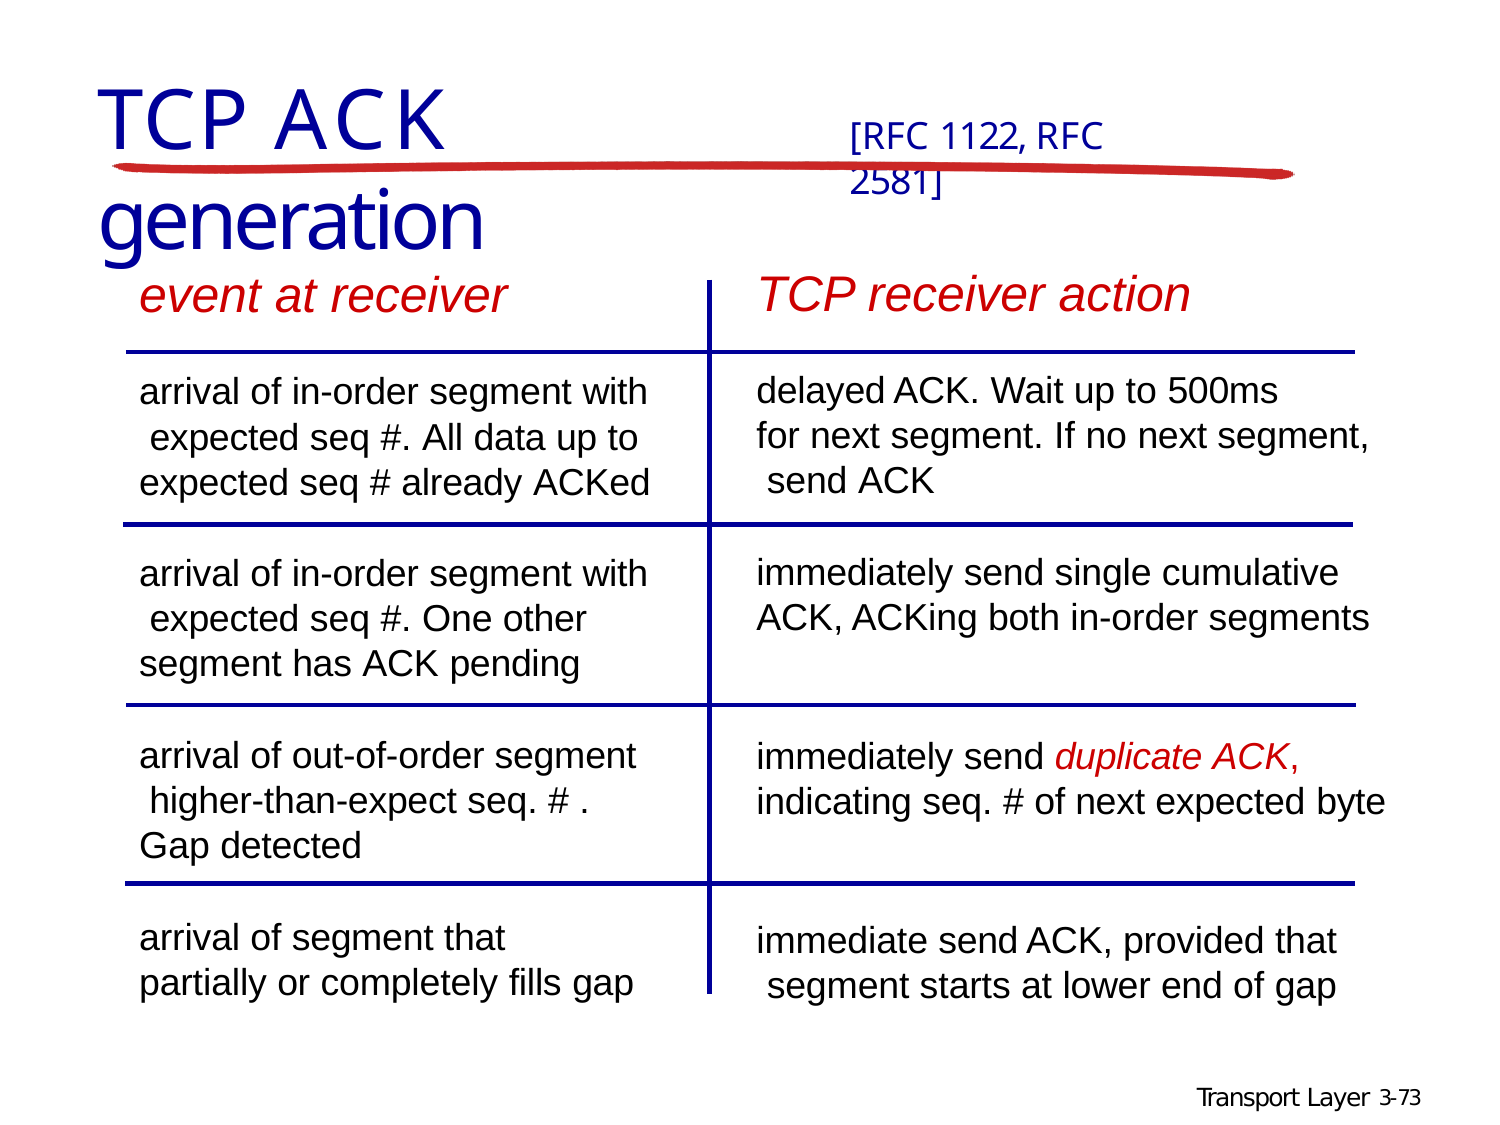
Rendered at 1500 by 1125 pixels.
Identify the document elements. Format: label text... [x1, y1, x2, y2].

text_box event at receiver arrival of in-order segment with expected seq #. All data up to expected seq # already ACKed arrival of in-order segment with expected seq #. One other segment has ACK pending arrival of out-of-order segment higher-than-expect seq. # . Gap detected arrival of segment that partially or completely fills gap [137, 705, 657, 883]
text_box [RFC 1122, RFC 2581] [847, 109, 1200, 156]
text_box TCP receiver action delayed ACK. Wait up to 500ms for next segment. If no next segment, send ACK immediately send single cumulative ACK, ACKing both in-order segments immediately send duplicate ACK, indicating seq. # of next expected byte immediate send ACK, provided that segment starts at lower end of gap [754, 258, 1394, 1006]
text_box event at receiver arrival of in-order segment with expected seq #. All data up to expected seq # already ACKed arrival of in-order segment with expected seq #. One other segment has ACK pending arrival of out-of-order segment higher-than-expect seq. # . Gap detected arrival of segment that partially or completely fills gap [137, 260, 657, 351]
title TCP ACK generation [95, 63, 826, 266]
text_box event at receiver arrival of in-order segment with expected seq #. All data up to expected seq # already ACKed arrival of in-order segment with expected seq #. One other segment has ACK pending arrival of out-of-order segment higher-than-expect seq. # . Gap detected arrival of segment that partially or completely fills gap [137, 525, 657, 704]
text_box event at receiver arrival of in-order segment with expected seq #. All data up to expected seq # already ACKed arrival of in-order segment with expected seq #. One other segment has ACK pending arrival of out-of-order segment higher-than-expect seq. # . Gap detected arrival of segment that partially or completely fills gap [137, 884, 657, 1004]
text_box event at receiver arrival of in-order segment with expected seq #. All data up to expected seq # already ACKed arrival of in-order segment with expected seq #. One other segment has ACK pending arrival of out-of-order segment higher-than-expect seq. # . Gap detected arrival of segment that partially or completely fills gap [137, 352, 657, 524]
text_box [107, 156, 1308, 185]
slide_number Transport Layer 3-73 [1194, 1063, 1437, 1125]
text_box [RFC 1122, RFC 2581] [847, 185, 1200, 202]
